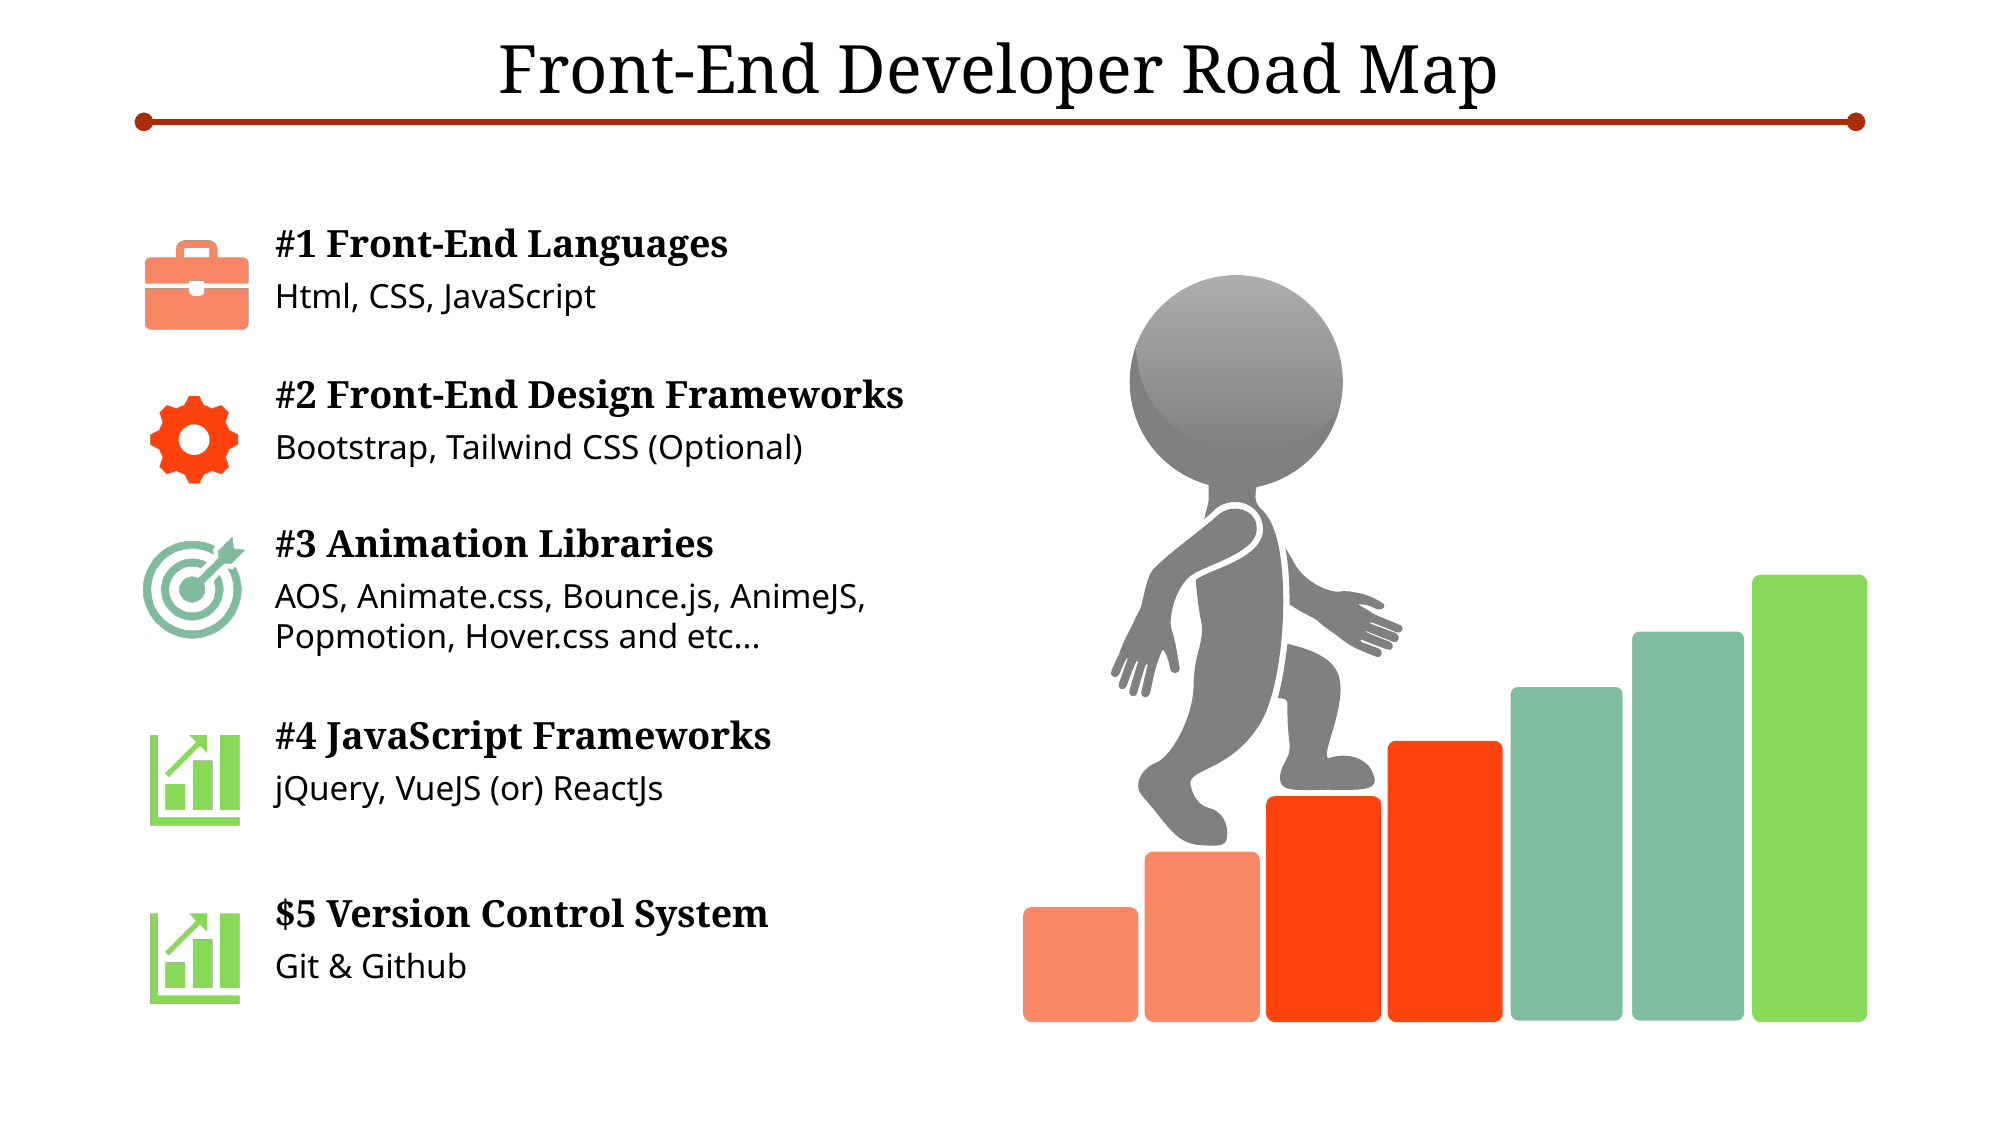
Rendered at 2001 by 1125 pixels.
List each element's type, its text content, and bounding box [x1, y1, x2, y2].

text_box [132, 212, 1868, 1023]
text_box Front-End Developer Road Map [0, 19, 2000, 115]
